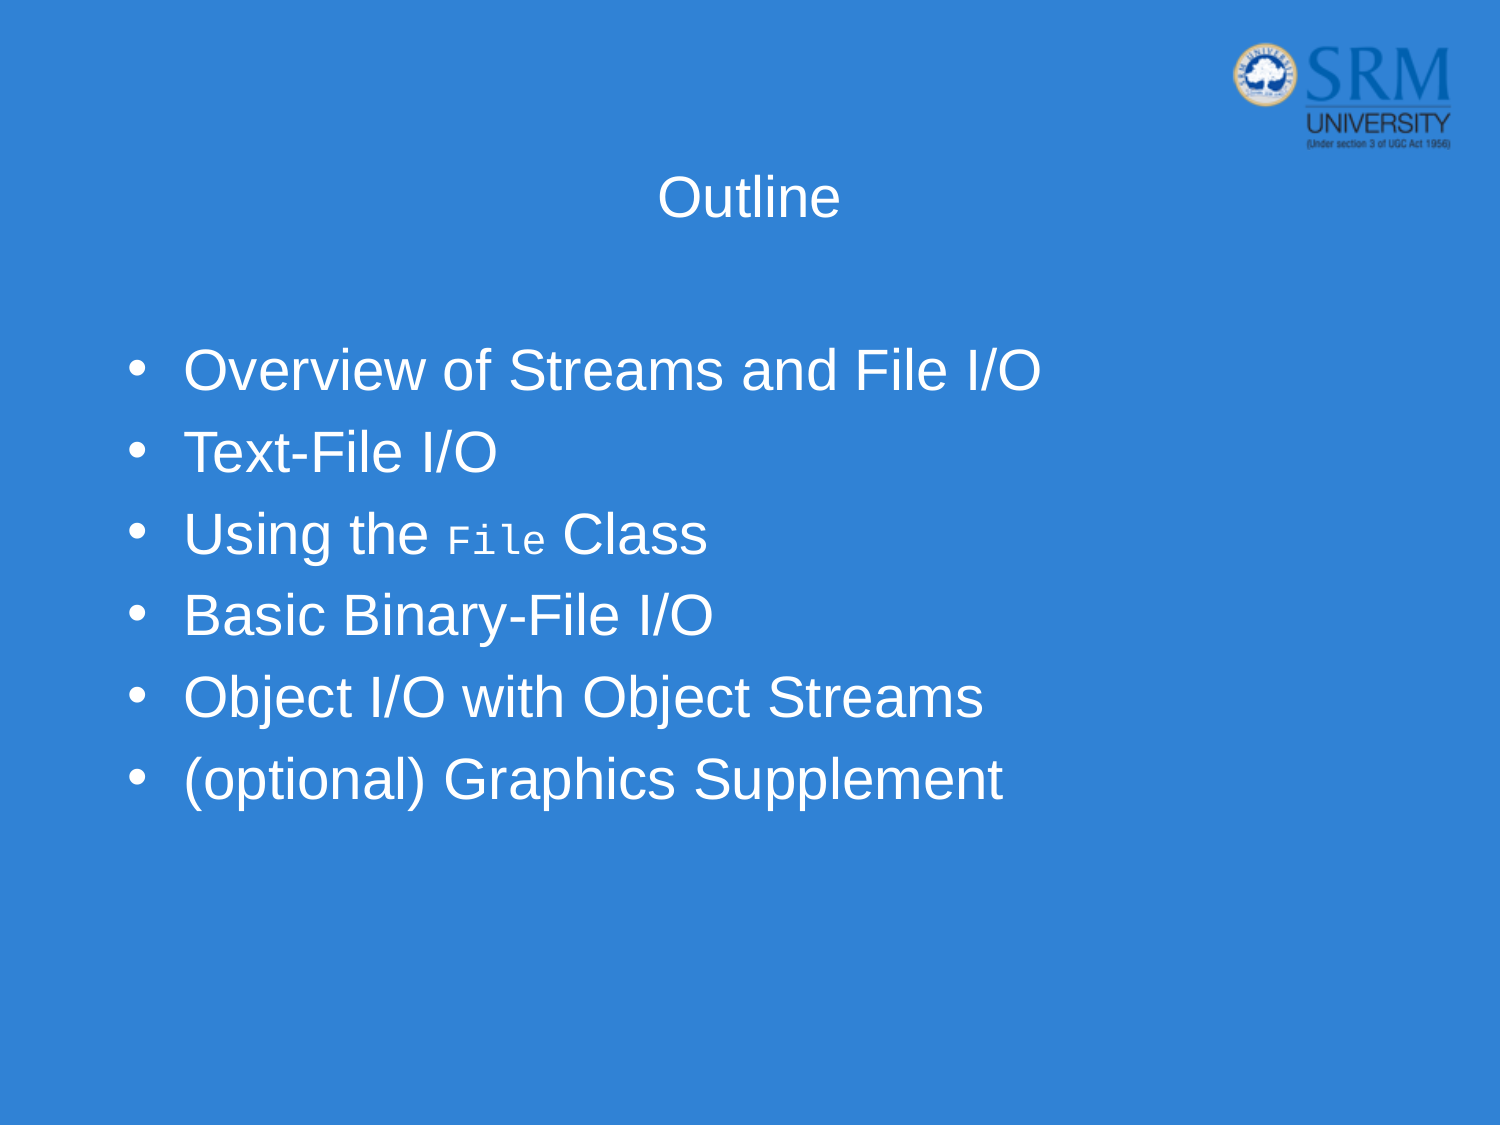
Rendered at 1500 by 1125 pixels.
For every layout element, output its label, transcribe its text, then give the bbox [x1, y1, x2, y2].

title Outline [112, 92, 1388, 296]
list Overview of Streams and File I/O Text-File I/O Using the File Class Basic Binary-File I/O Object I/O with Object Streams (optional) Graphics Supplement [112, 324, 1388, 978]
picture [1224, 37, 1460, 157]
